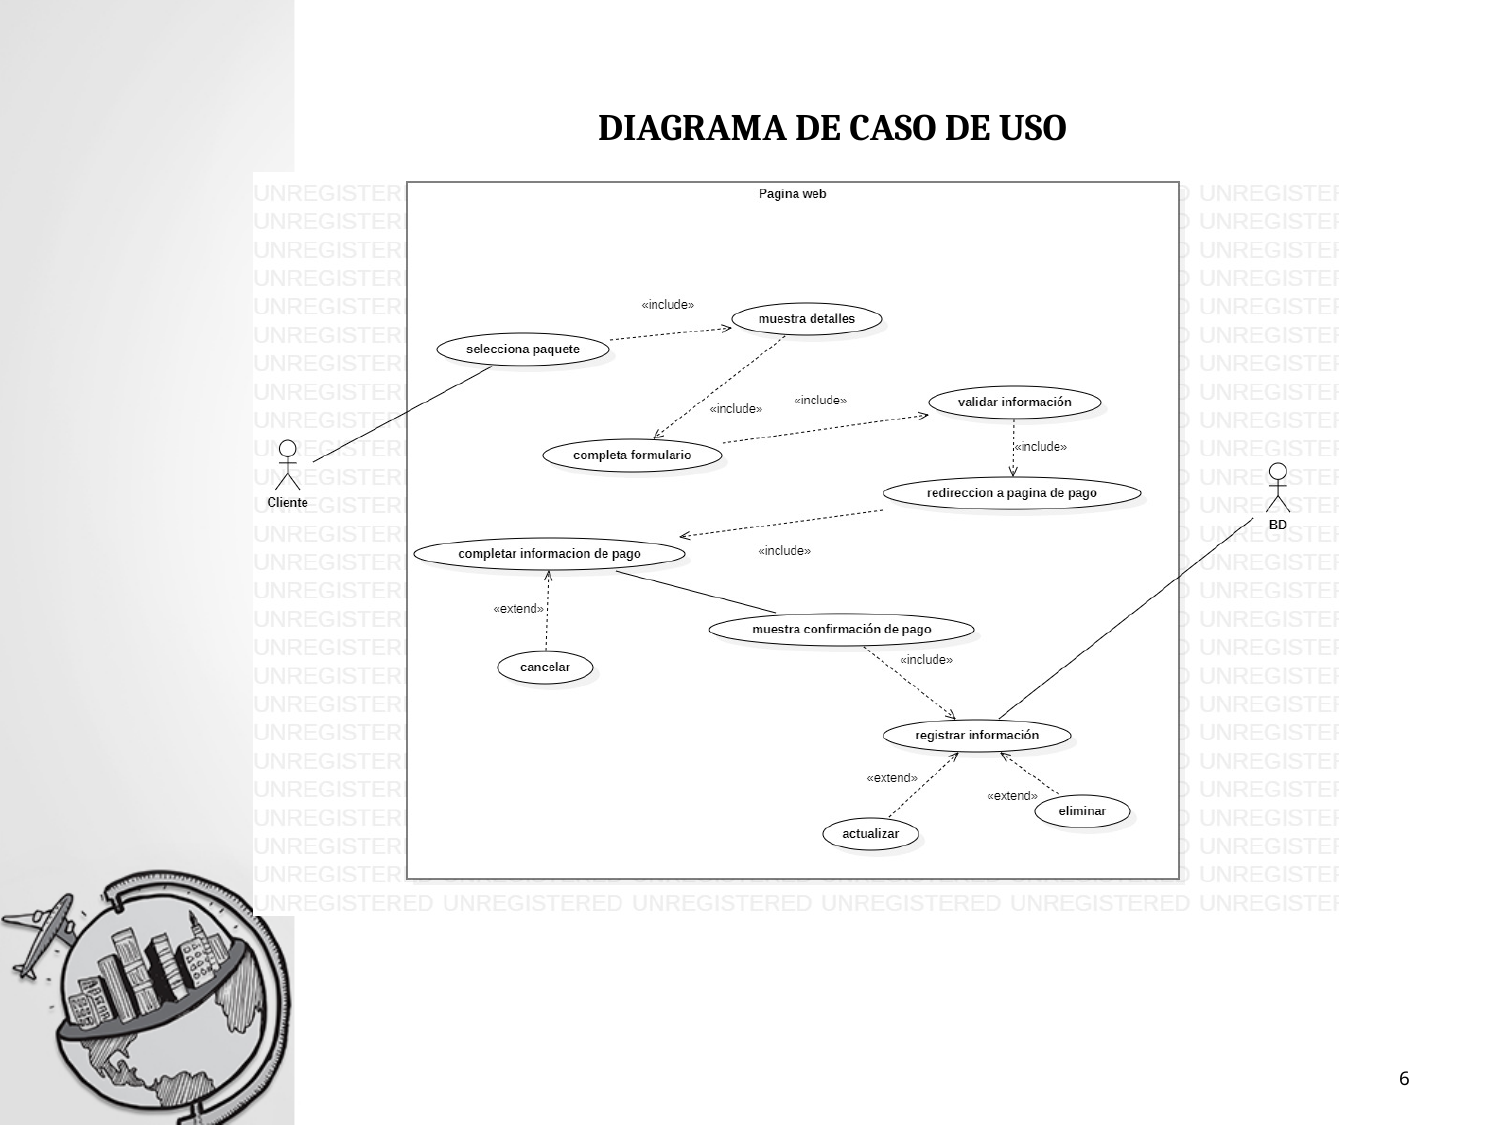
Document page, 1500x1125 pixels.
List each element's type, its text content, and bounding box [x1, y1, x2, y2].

slide_number 6 [1074, 1058, 1425, 1103]
title DIAGRAMA DE CASO DE USO [572, 77, 1093, 171]
picture [0, 0, 1500, 1125]
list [253, 172, 1339, 916]
